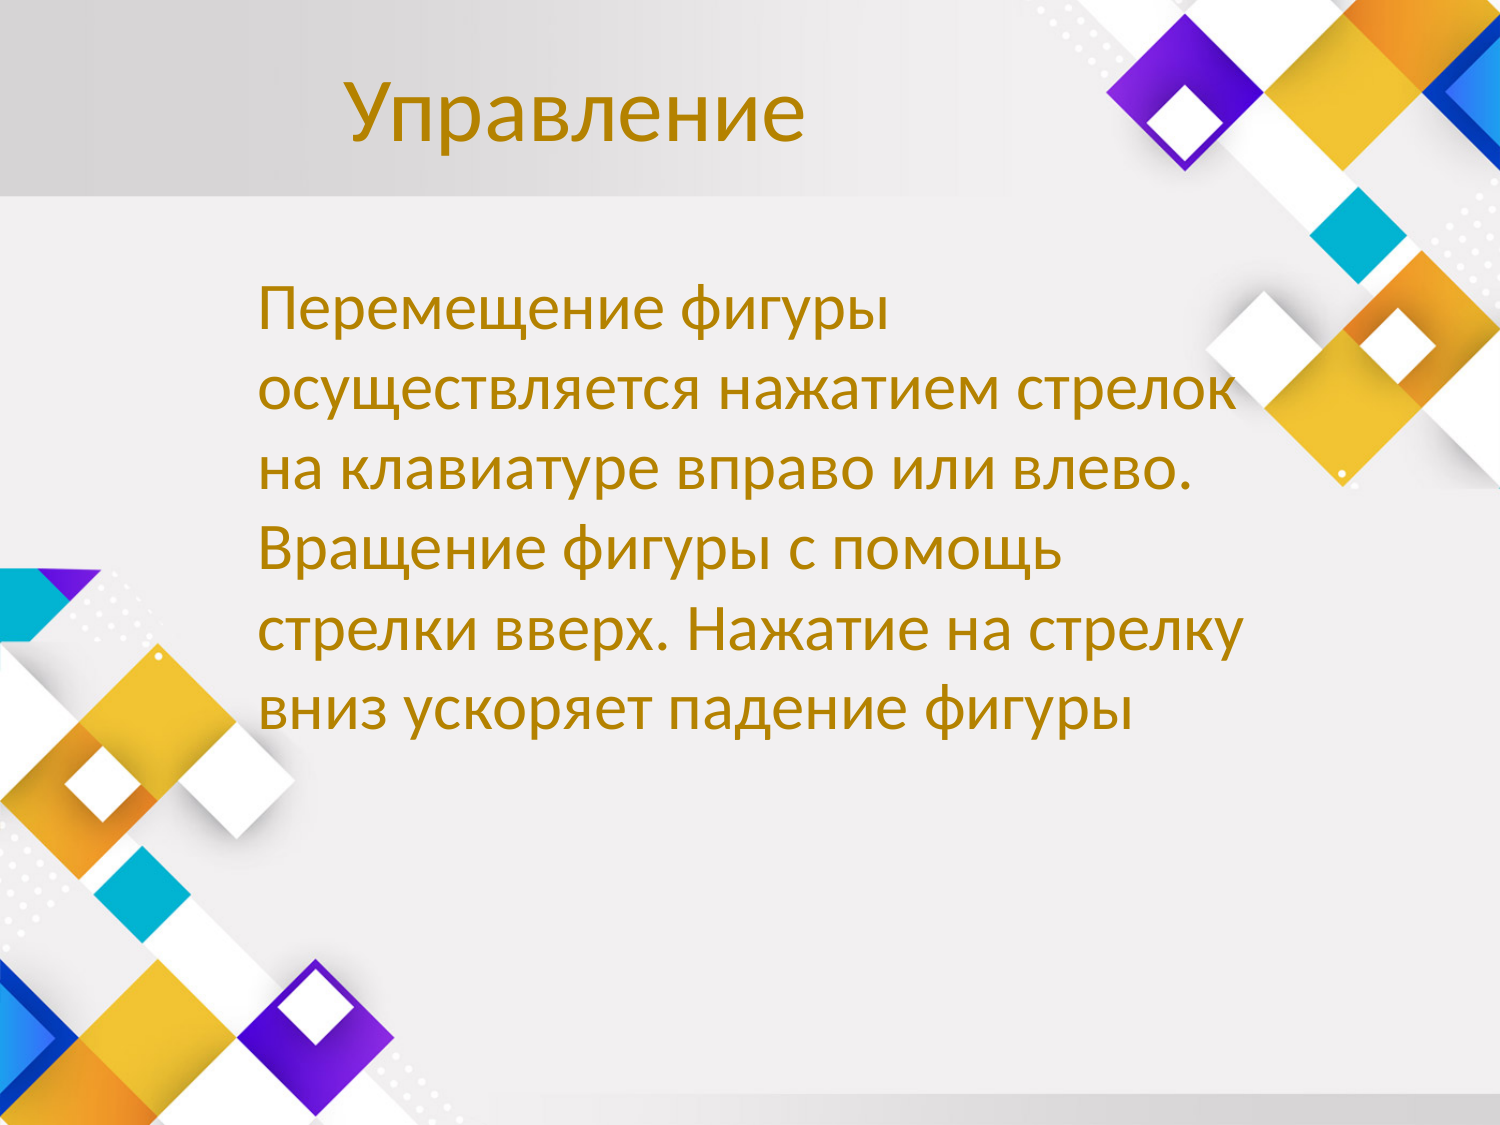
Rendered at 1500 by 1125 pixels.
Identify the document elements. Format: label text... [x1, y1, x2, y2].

title Управление [17, 10, 1134, 200]
picture [0, 0, 1500, 1125]
list Перемещение фигуры осуществляется нажатием стрелок на клавиатуре вправо или влево. Вращение фигуры с помощь стрелки вверх. Нажатие на стрелку вниз ускоряет падение фигуры [242, 255, 1270, 976]
